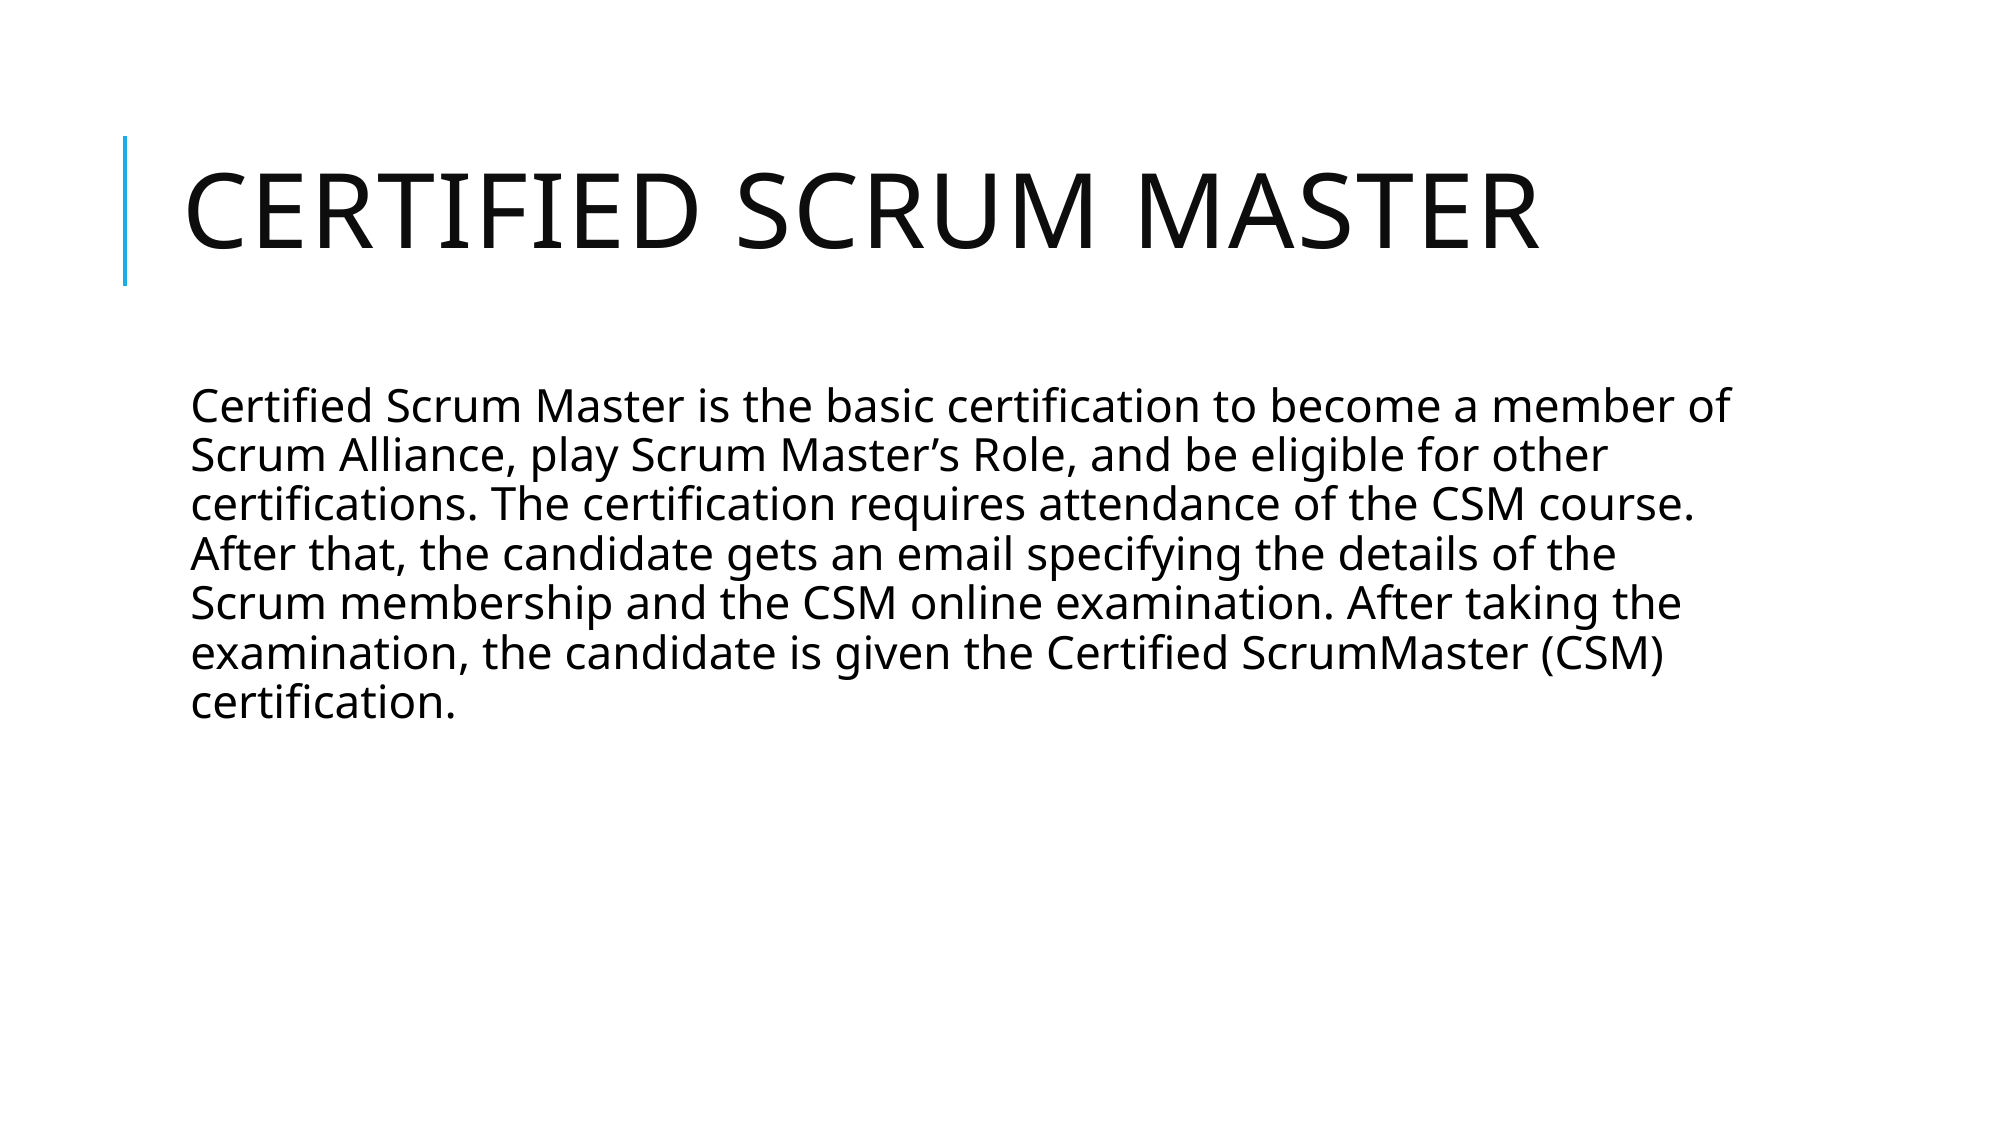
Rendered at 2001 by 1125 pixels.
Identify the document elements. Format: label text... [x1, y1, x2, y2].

list Certified Scrum Master is the basic certification to become a member of Scrum Alliance, play Scrum Master’s Role, and be eligible for other certifications. The certification requires attendance of the CSM course. After that, the candidate gets an email specifying the details of the Scrum membership and the CSM online examination. After taking the examination, the candidate is given the Certified ScrumMaster (CSM) certification. [168, 375, 1763, 1035]
title Certified scrum master [168, 96, 1763, 342]
